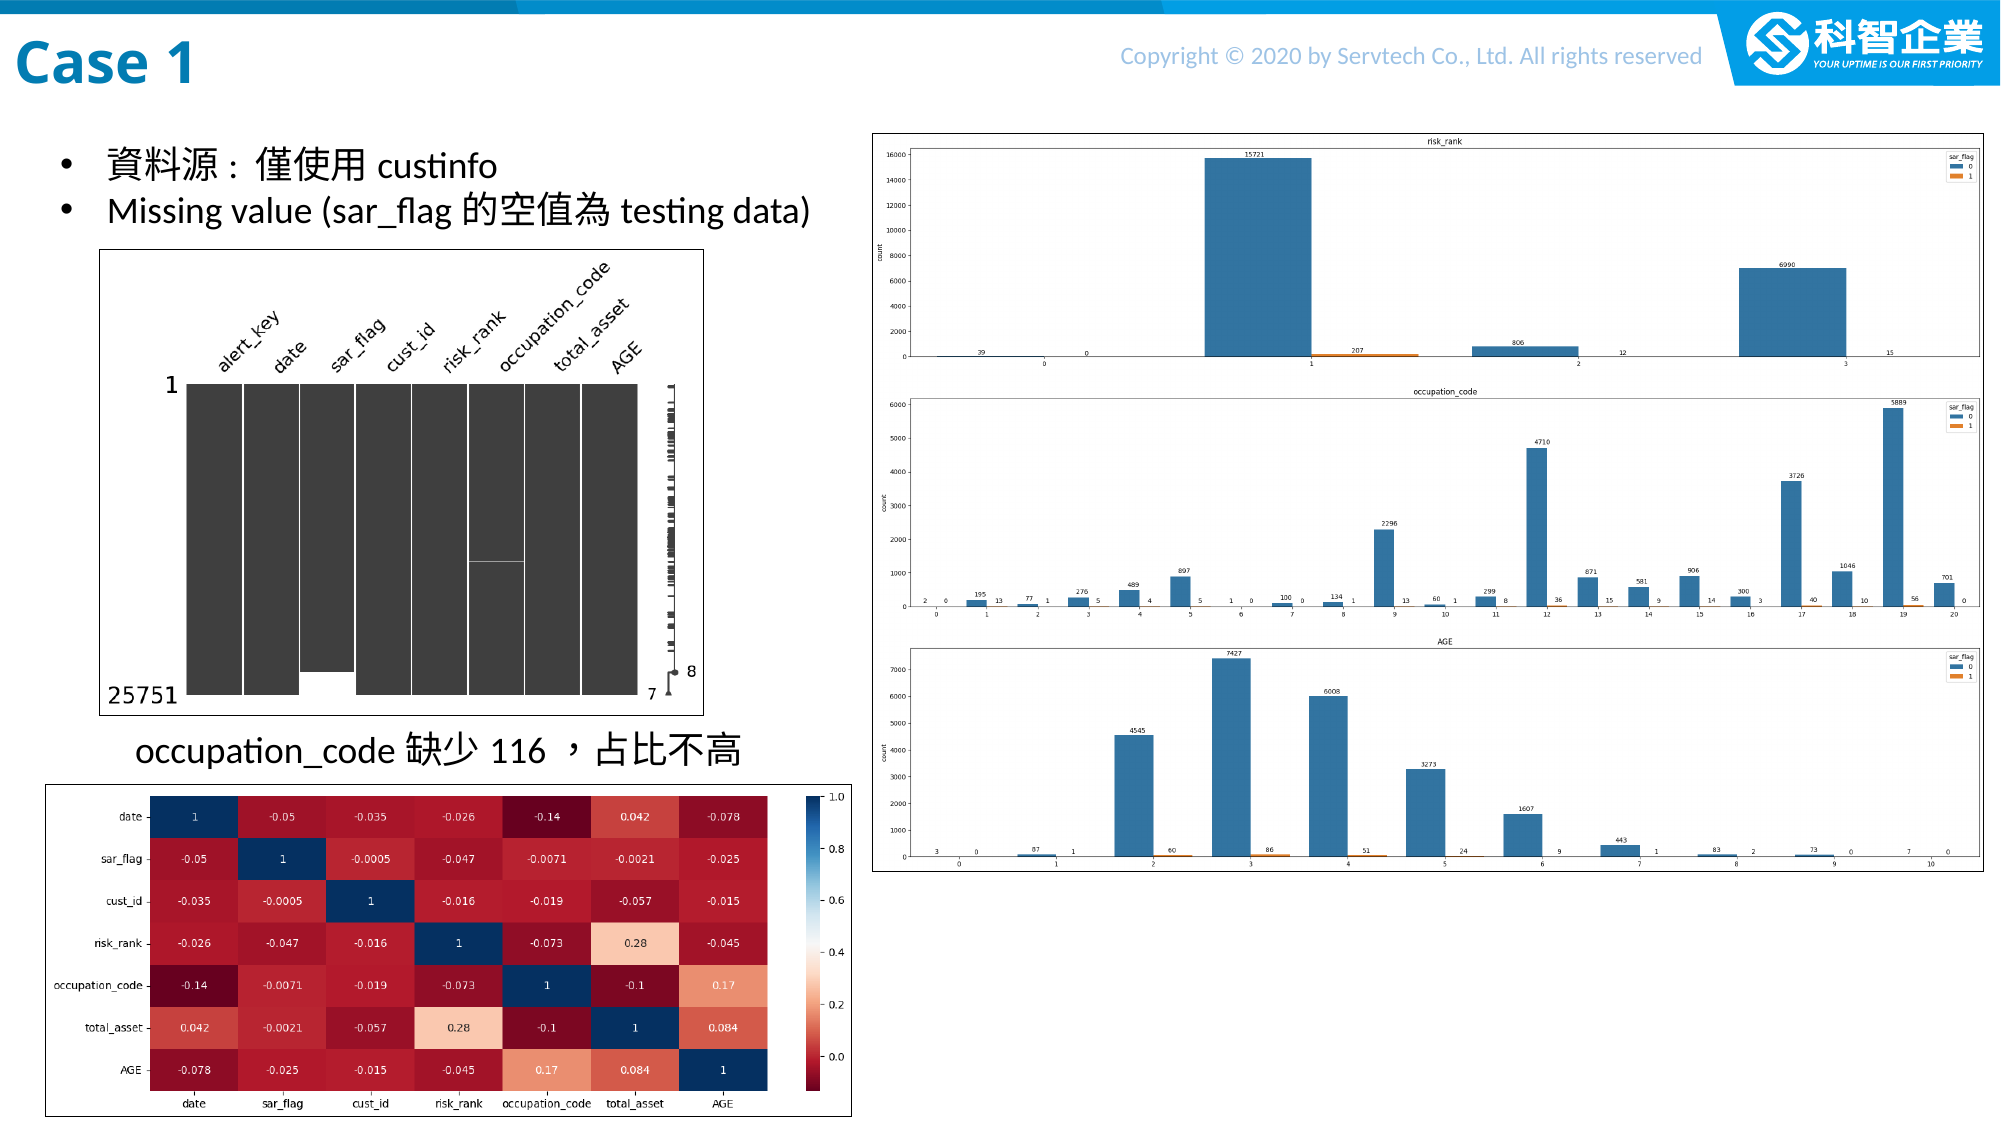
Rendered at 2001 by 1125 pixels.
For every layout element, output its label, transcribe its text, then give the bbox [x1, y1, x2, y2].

picture [99, 249, 704, 716]
picture [45, 784, 852, 1117]
text_box Case 1 [0, 18, 1311, 103]
picture [872, 133, 1984, 872]
text_box 資料源: 僅使用custinfo Missing value (sar_flag的空值為testing data) occupation_code缺少116，占比不高 [45, 133, 872, 779]
